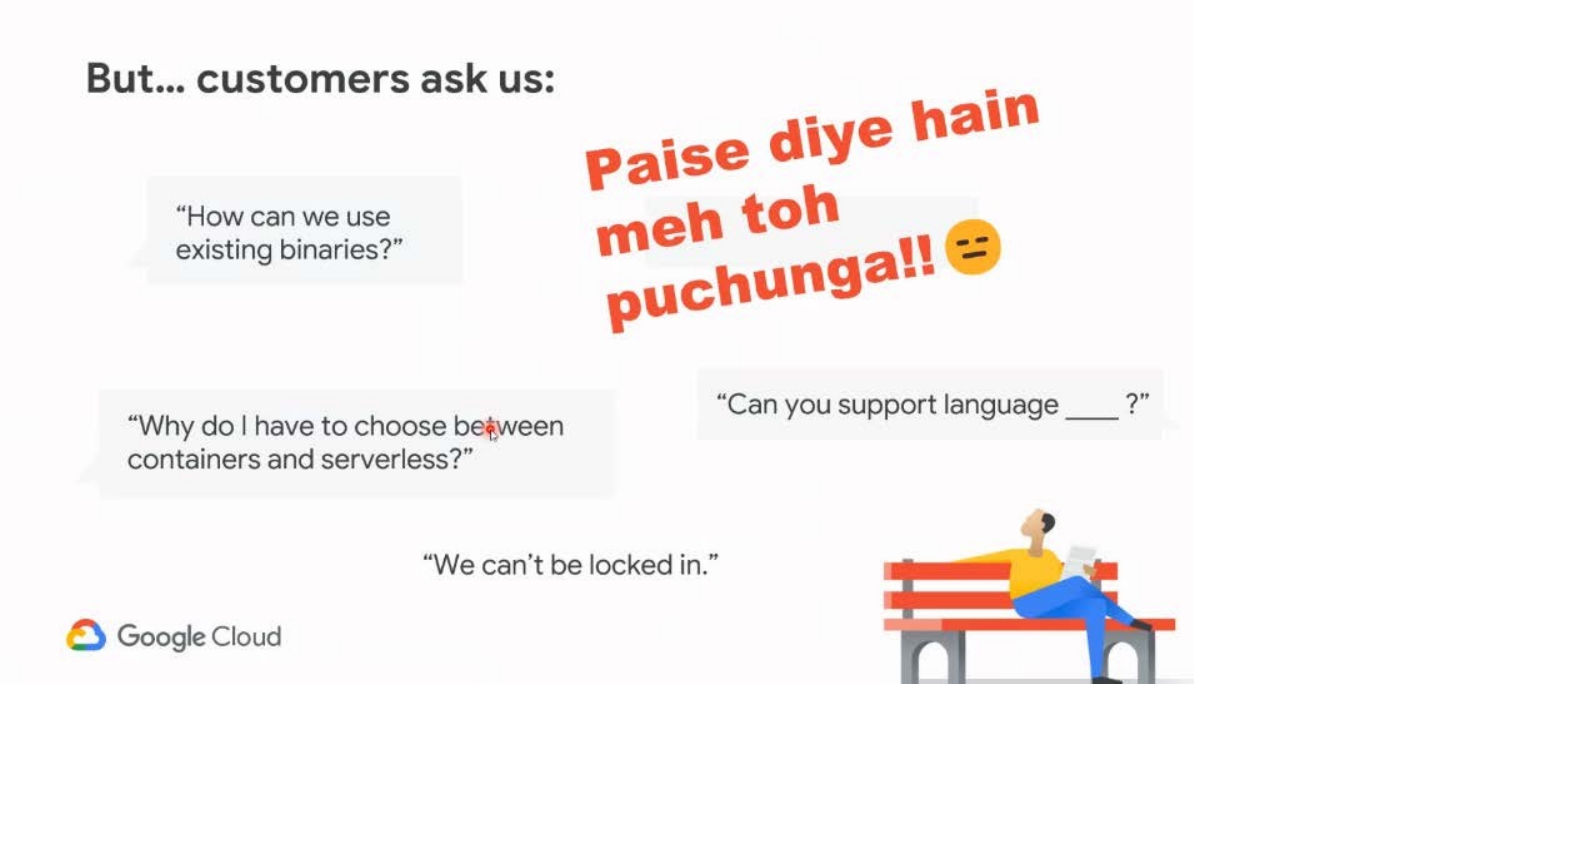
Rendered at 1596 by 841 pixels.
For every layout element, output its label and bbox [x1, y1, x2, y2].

picture [0, 0, 1195, 685]
